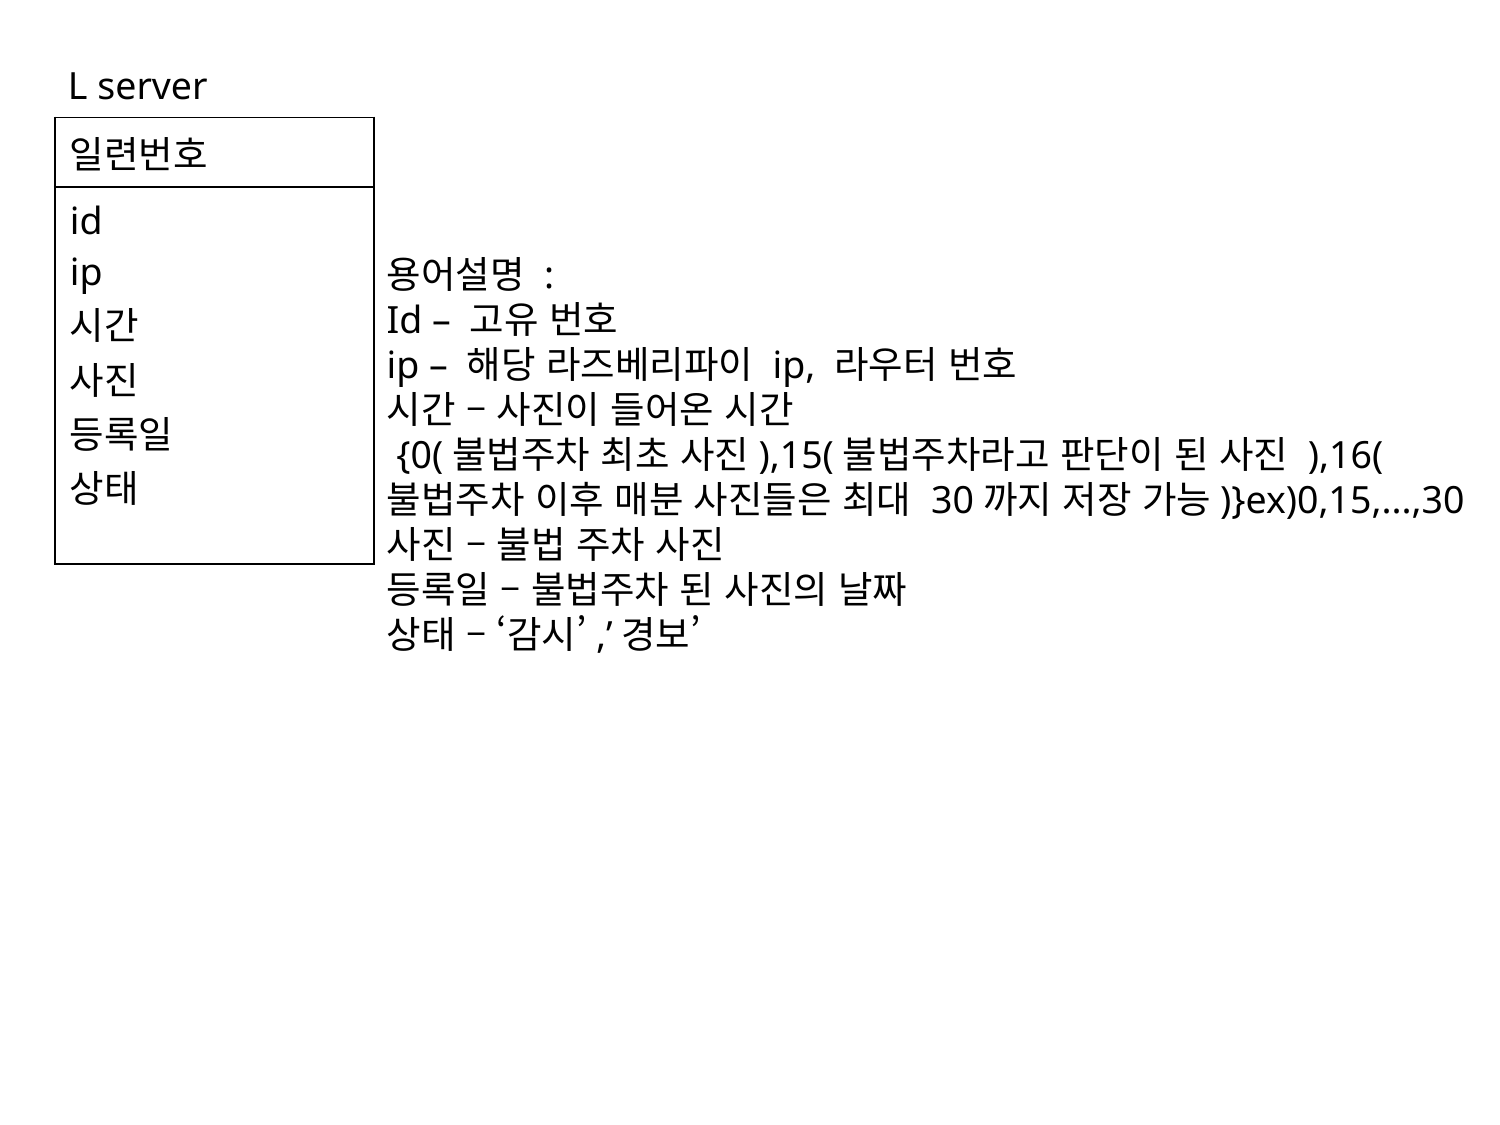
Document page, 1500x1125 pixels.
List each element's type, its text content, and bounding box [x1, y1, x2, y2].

table_cell id ip 시간 사진 등록일 상태 [56, 188, 373, 563]
text_box 용어설명 : Id – 고유 번호 ip – 해당 라즈베리파이 ip, 라우터 번호 시간 – 사진이 들어온 시간 {0(불법주차 최초 사진),15(불법주차라고 판단이 된 사진 ),16(불법주차 이후 매분 사진들은 최대 30까지 저장 가능)}ex)0,15,...,30 사진 – 불법 주차 사진 등록일 – 불법주차 된 사진의 날짜 상태 – ‘감시’,’경보’ [371, 243, 1500, 709]
text_box L server [53, 54, 372, 115]
table_header 일련번호 [56, 118, 373, 186]
